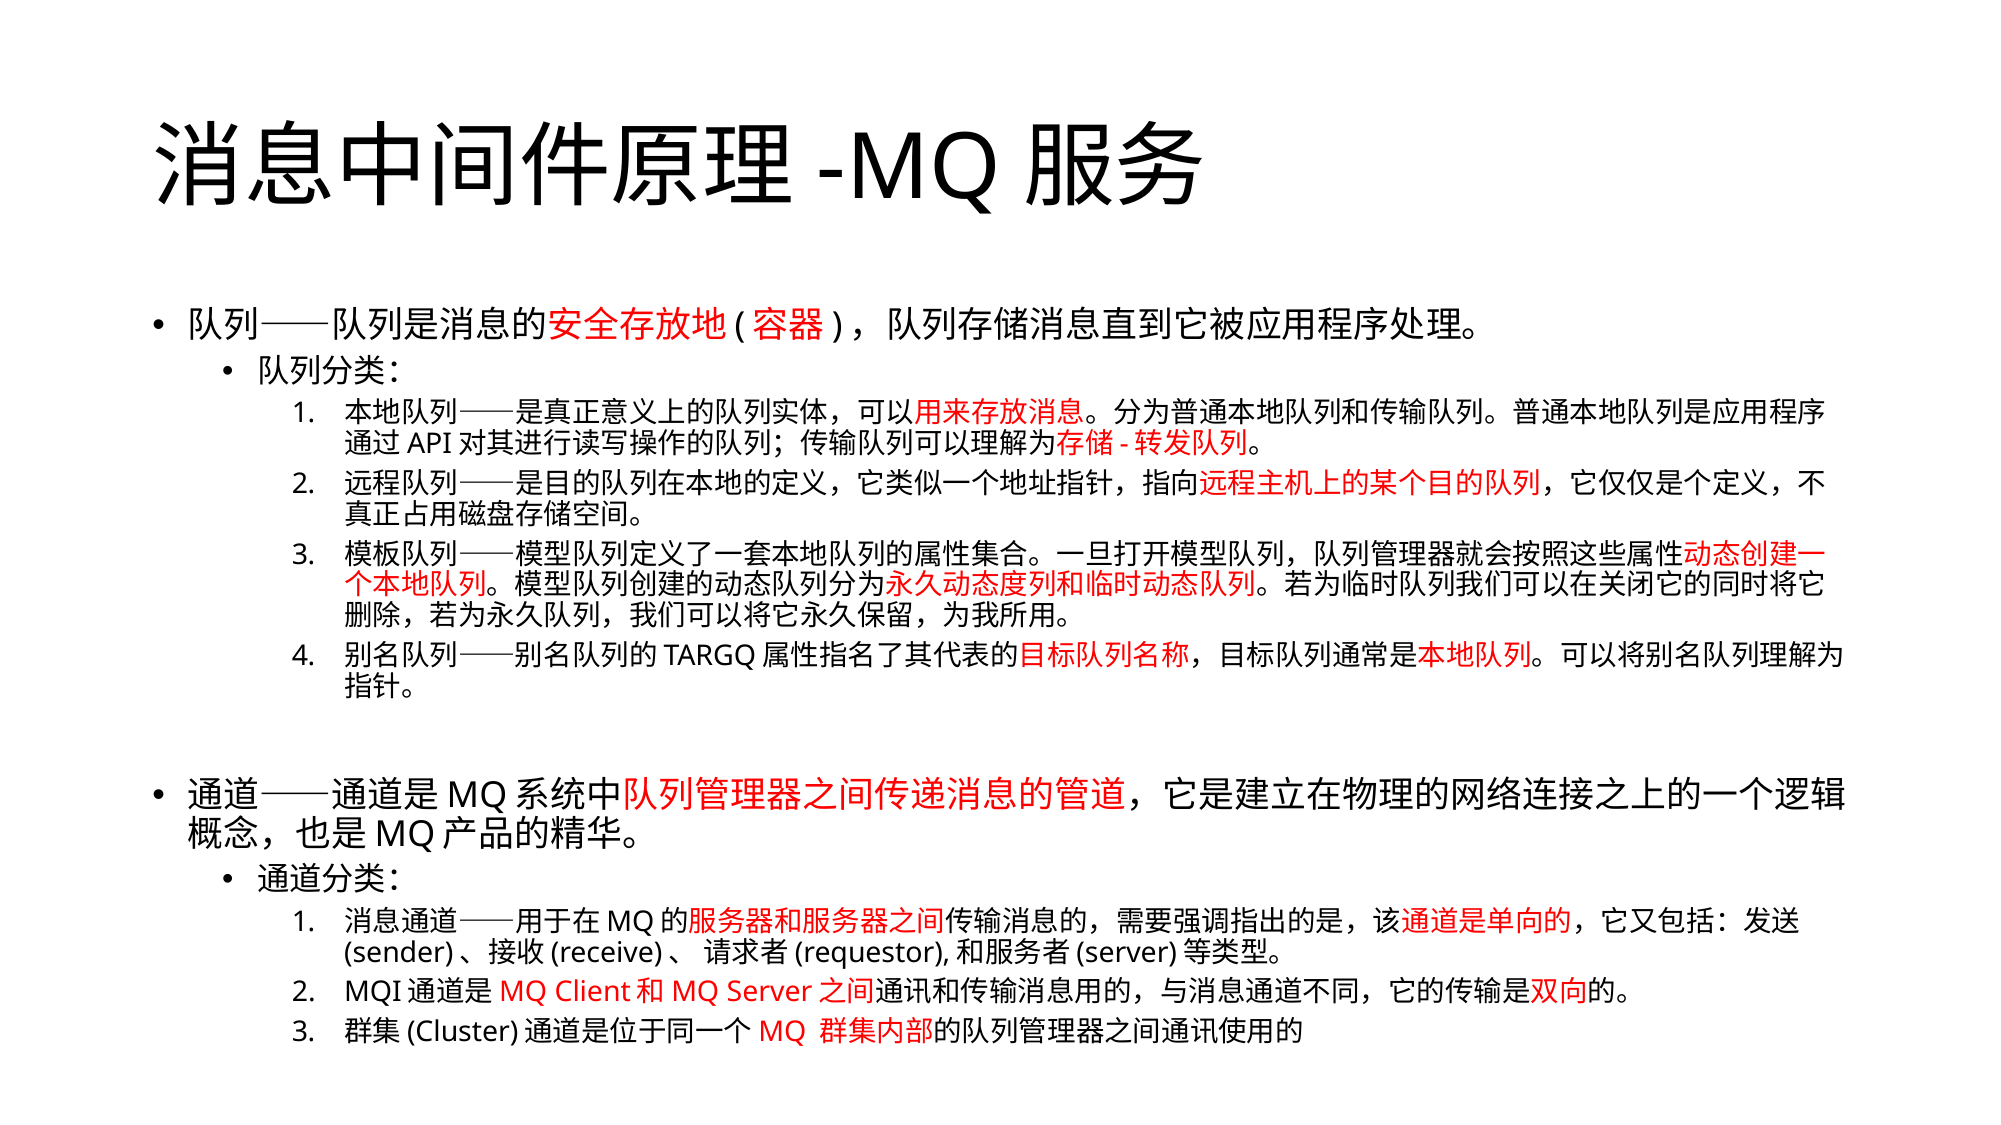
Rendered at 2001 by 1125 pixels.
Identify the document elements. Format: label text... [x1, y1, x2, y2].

list 队列——队列是消息的安全存放地(容器)，队列存储消息直到它被应用程序处理。 队列分类： 本地队列——是真正意义上的队列实体，可以用来存放消息。分为普通本地队列和传输队列。普通本地队列是应用程序通过API对其进行读写操作的队列；传输队列可以理解为存储-转发队列。 远程队列——是目的队列在本地的定义，它类似一个地址指针，指向远程主机上的某个目的队列，它仅仅是个定义，不真正占用磁盘存储空间。 模板队列——模型队列定义了一套本地队列的属性集合。一旦打开模型队列，队列管理器就会按照这些属性动态创建一个本地队列。模型队列创建的动态队列分为永久动态度列和临时动态队列。若为临时队列我们可以在关闭它的同时将它删除，若为永久队列，我们可以将它永久保留，为我所用。 别名队列——别名队列的TARGQ属性指名了其代表的目标队列名称，目标队列通常是本地队列。可以将别名队列理解为指针。 通道——通道是MQ系统中队列管理器之间传递消息的管道，它是建立在物理的网络连接之上的一个逻辑概念，也是MQ产品的精华。 通道分类： 消息通道——用于在MQ的服务器和服务器之间传输消息的，需要强调指出的是，该通道是单向的，它又包括：发送(sender)、接收(receive)、 请求者(requestor),和服务者(server)等类型。 MQI通道是MQ Client和MQ Server之间通讯和传输消息用的，与消息通道不同，它的传输是双向的。 群集(Cluster)通道是位于同一个MQ 群集内部的队列管理器之间通讯使用的 [137, 299, 1863, 1057]
title 消息中间件原理-MQ服务 [137, 59, 1863, 278]
